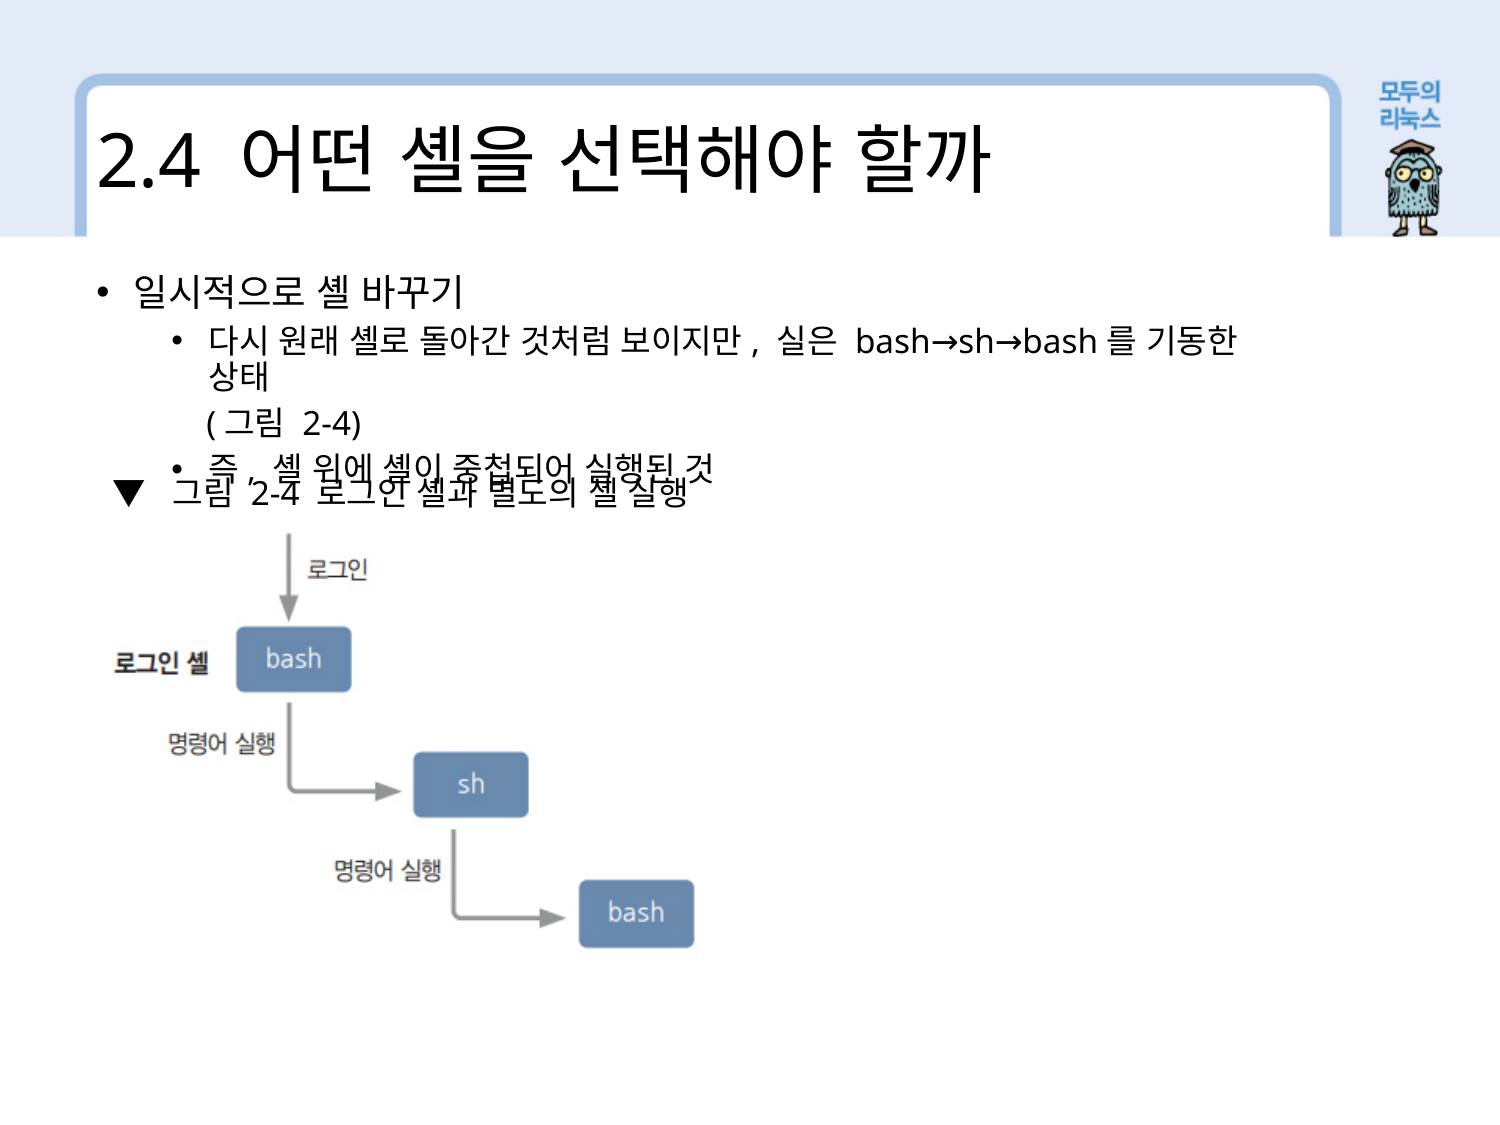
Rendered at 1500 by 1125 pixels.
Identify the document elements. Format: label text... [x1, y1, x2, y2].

text_box 일시적으로 셸 바꾸기 다시 원래 셸로 돌아간 것처럼 보이지만, 실은 bash→sh→bash를 기동한 상태 (그림 2-4) 즉, 셸 위에 셸이 중첩되어 실행된 것 [81, 266, 1283, 1024]
text_box ▼ 그림 2-4 로그인 셸과 별도의 셸 실행 [97, 464, 1424, 530]
picture [0, 0, 1500, 1125]
text_box 2.4 어떤 셸을 선택해야 할까 [81, 115, 1335, 221]
